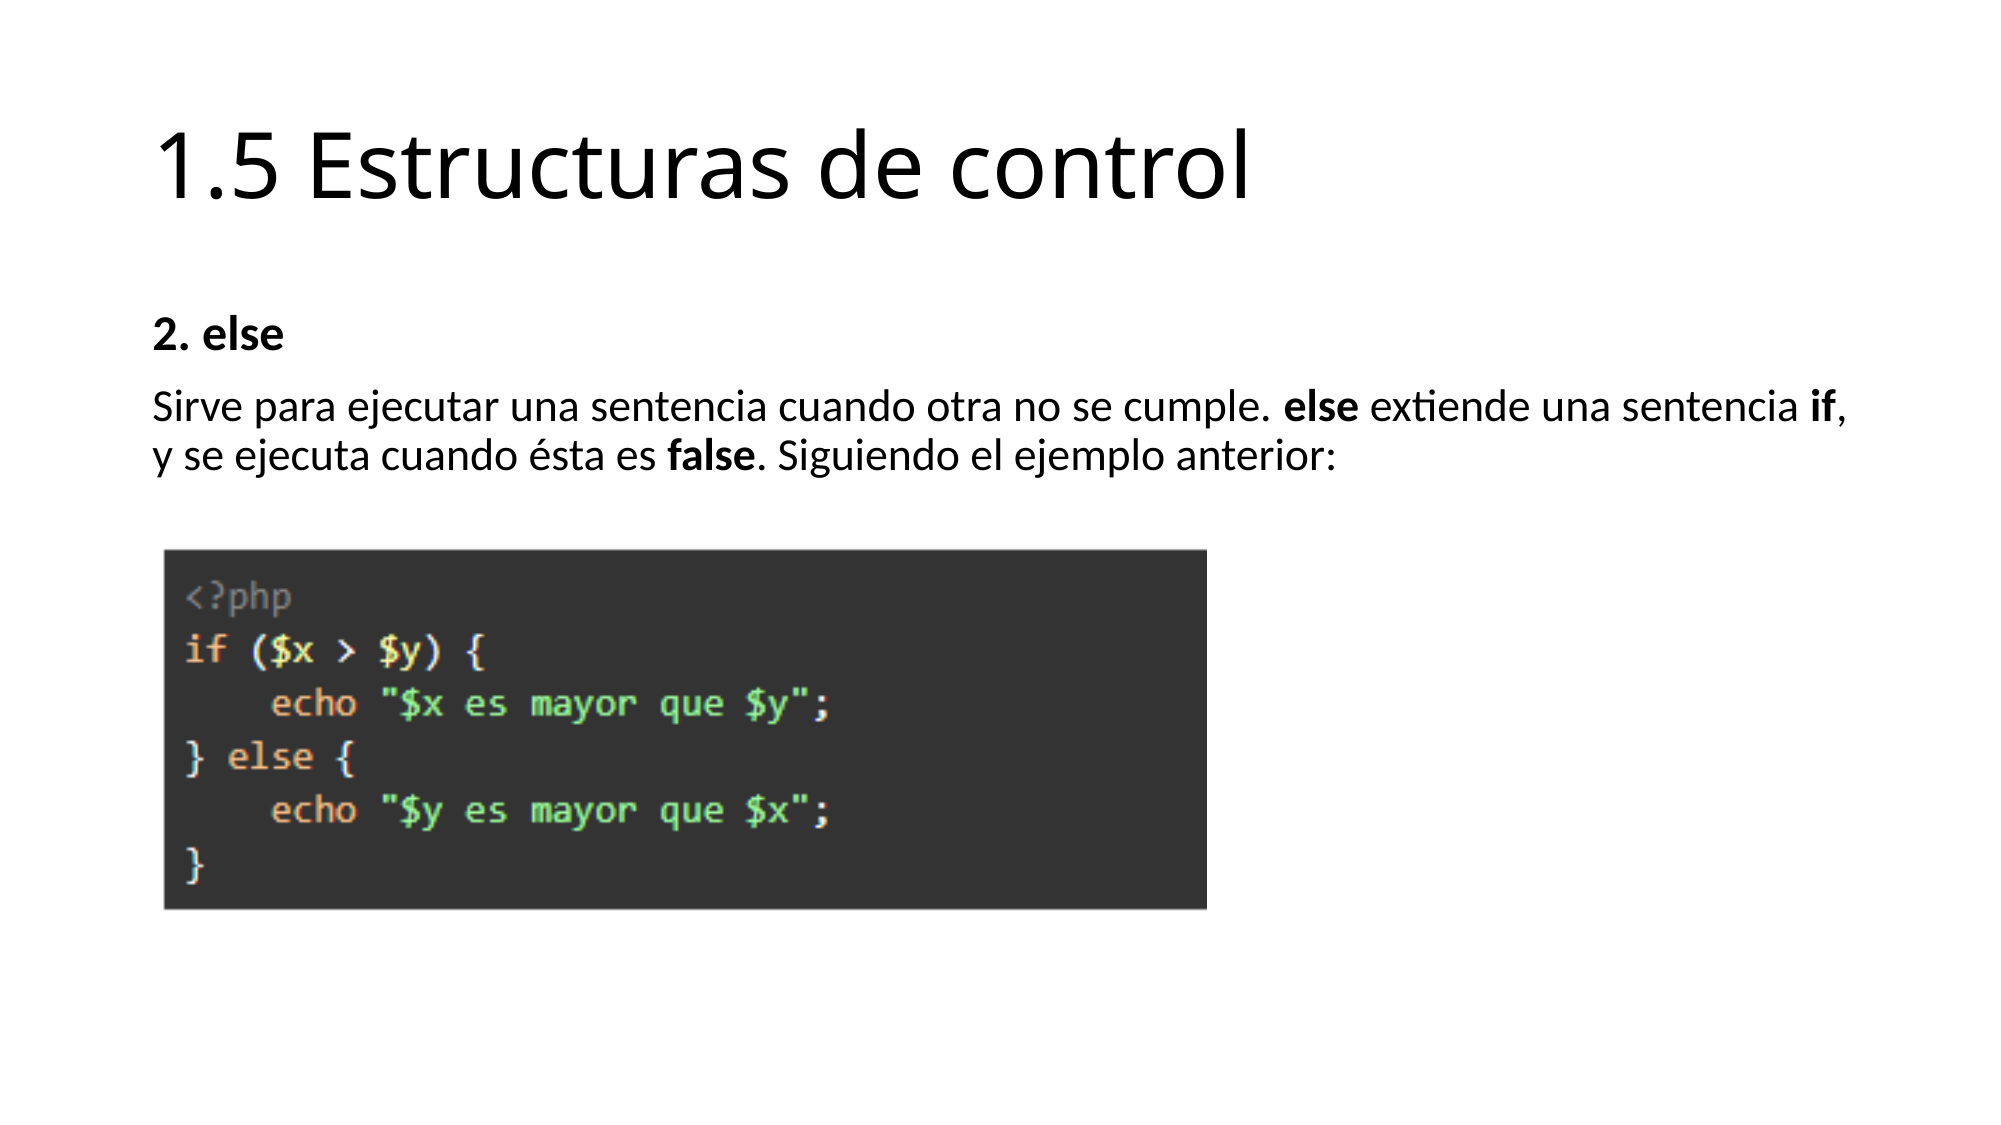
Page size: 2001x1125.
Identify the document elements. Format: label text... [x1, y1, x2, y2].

picture [137, 531, 1207, 930]
title 1.5 Estructuras de control [137, 59, 1863, 278]
list 2. else Sirve para ejecutar una sentencia cuando otra no se cumple. else extiende una sentencia if, y se ejecuta cuando ésta es false. Siguiendo el ejemplo anterior: [137, 299, 1863, 1100]
